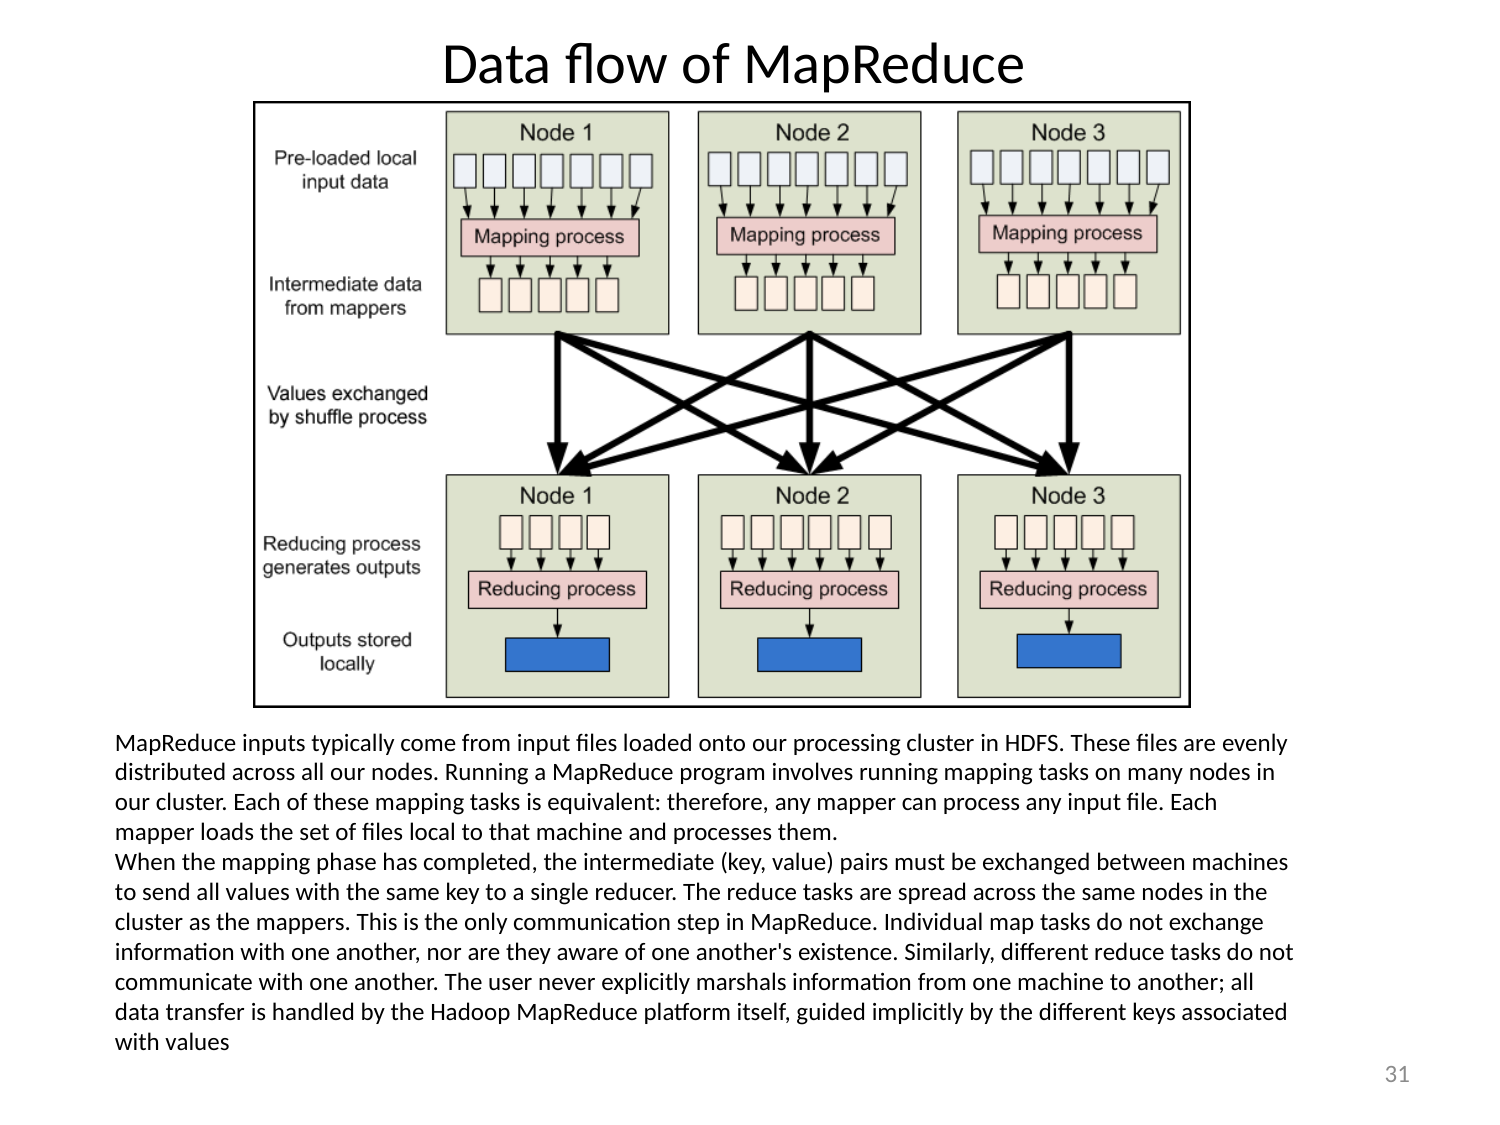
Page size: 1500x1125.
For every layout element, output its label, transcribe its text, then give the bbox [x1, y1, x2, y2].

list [253, 101, 1191, 708]
title Data flow of MapReduce [58, 18, 1409, 102]
text_box MapReduce inputs typically come from input files loaded onto our processing cluster in HDFS. These files are evenly distributed across all our nodes. Running a MapReduce program involves running mapping tasks on many nodes in our cluster. Each of these mapping tasks is equivalent: therefore, any mapper can process any input file. Each mapper loads the set of files local to that machine and processes them. When the mapping phase has completed, the intermediate (key, value) pairs must be exchanged between machines to send all values with the same key to a single reducer. The reduce tasks are spread across the same nodes in the cluster as the mappers. This is the only communication step in MapReduce. Individual map tasks do not exchange information with one another, nor are they aware of one another's existence. Similarly, different reduce tasks do not communicate with one another. The user never explicitly marshals information from one machine to another; all data transfer is handled by the Hadoop MapReduce platform itself, guided implicitly by the different keys associated with values [100, 718, 1317, 1063]
slide_number 31 [1074, 1042, 1425, 1103]
